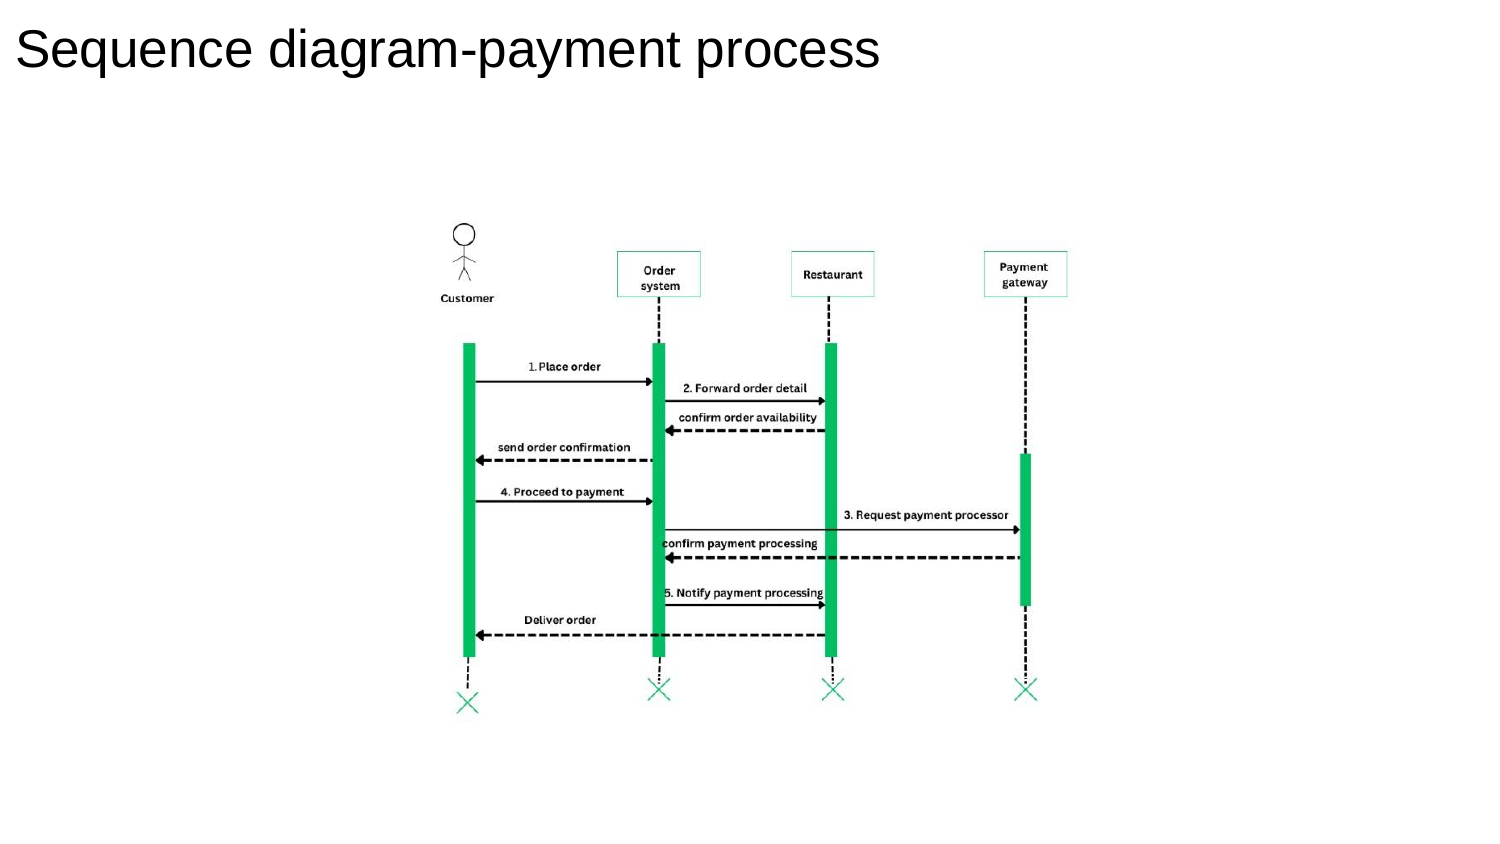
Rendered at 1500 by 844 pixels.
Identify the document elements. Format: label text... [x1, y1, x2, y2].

title Sequence diagram-payment process [0, 0, 1398, 94]
picture [91, 93, 1426, 844]
